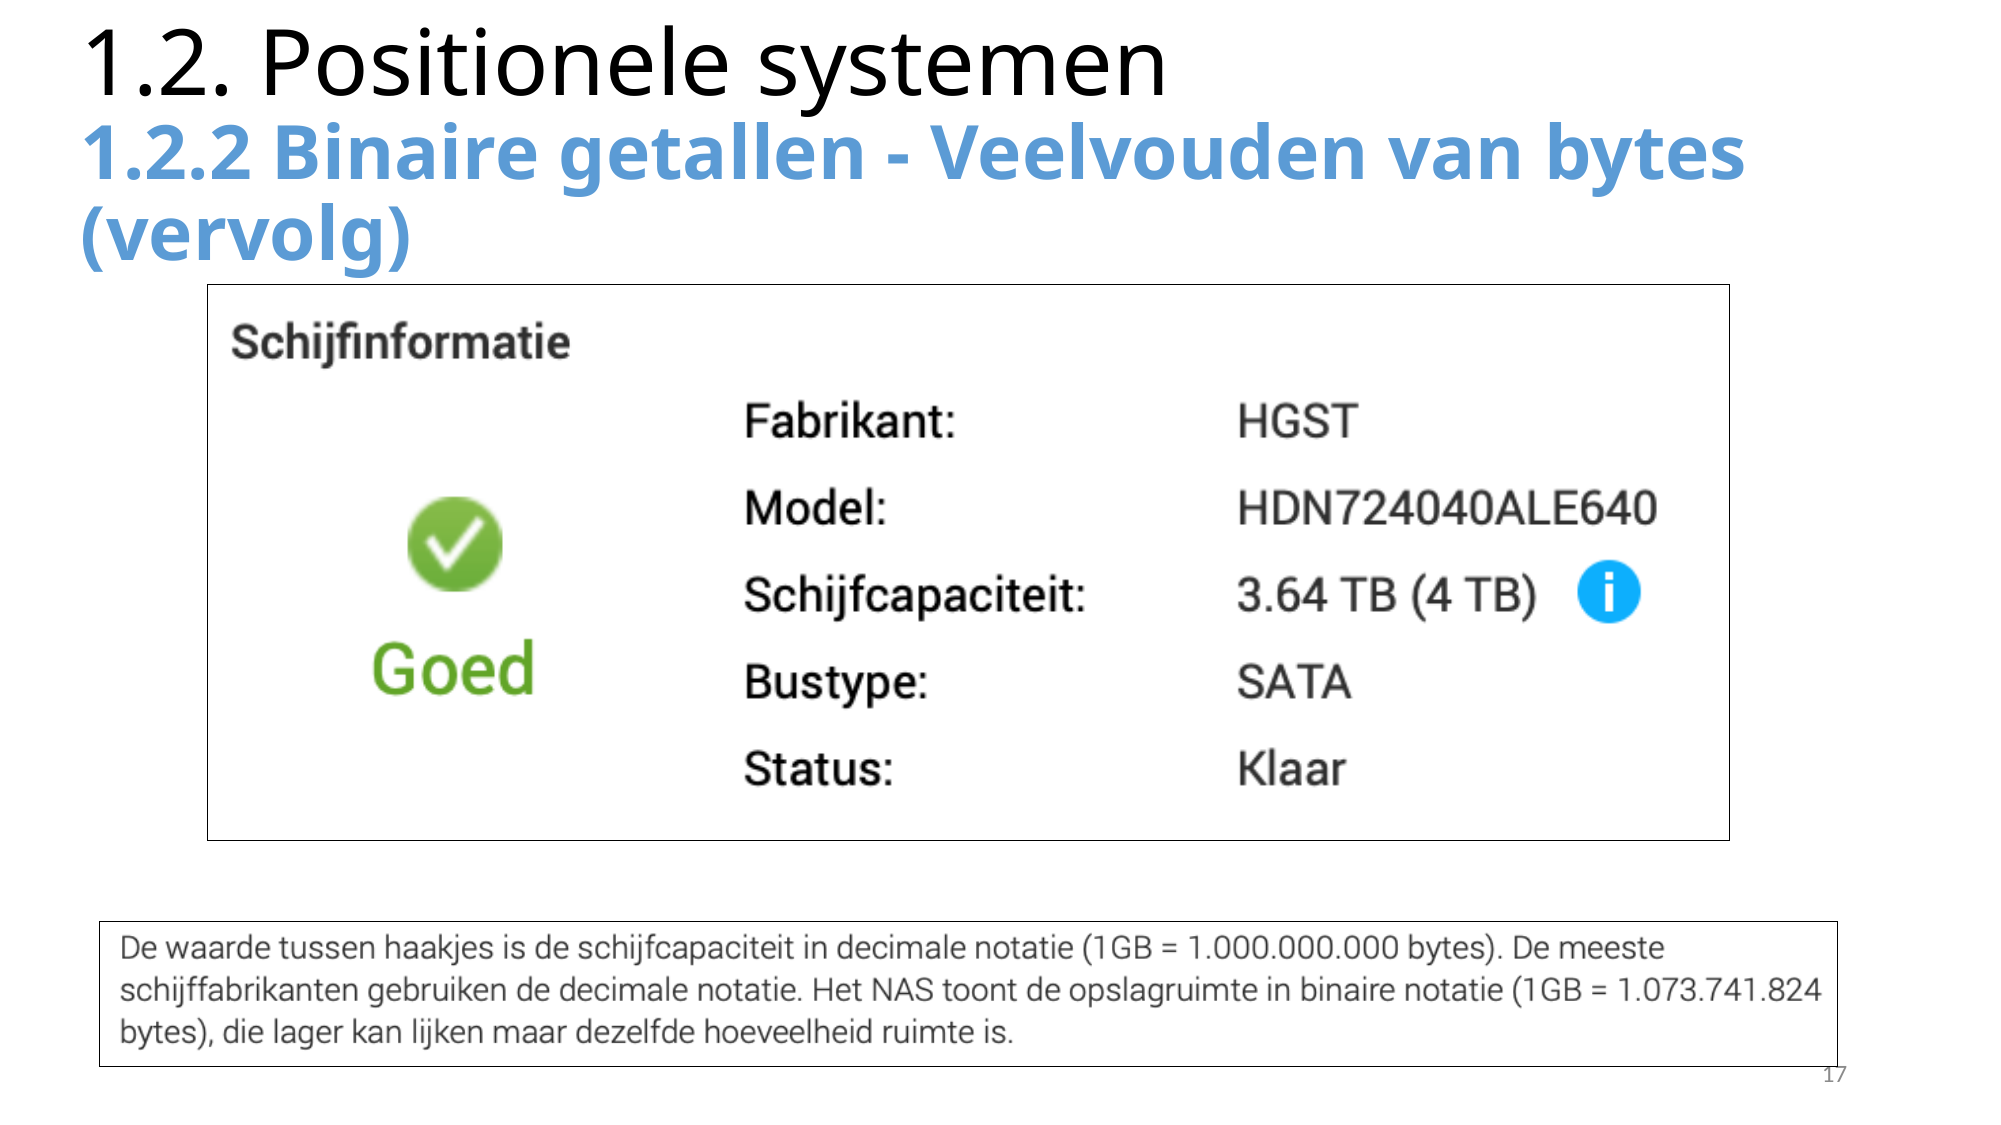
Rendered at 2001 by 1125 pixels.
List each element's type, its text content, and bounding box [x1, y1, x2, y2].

title 1.2. Positionele systemen 1.2.2 Binaire getallen - Veelvouden van bytes (vervolg) [65, 37, 1791, 255]
picture [207, 284, 1730, 841]
slide_number 17 [1412, 1042, 1863, 1103]
picture [99, 921, 1838, 1067]
